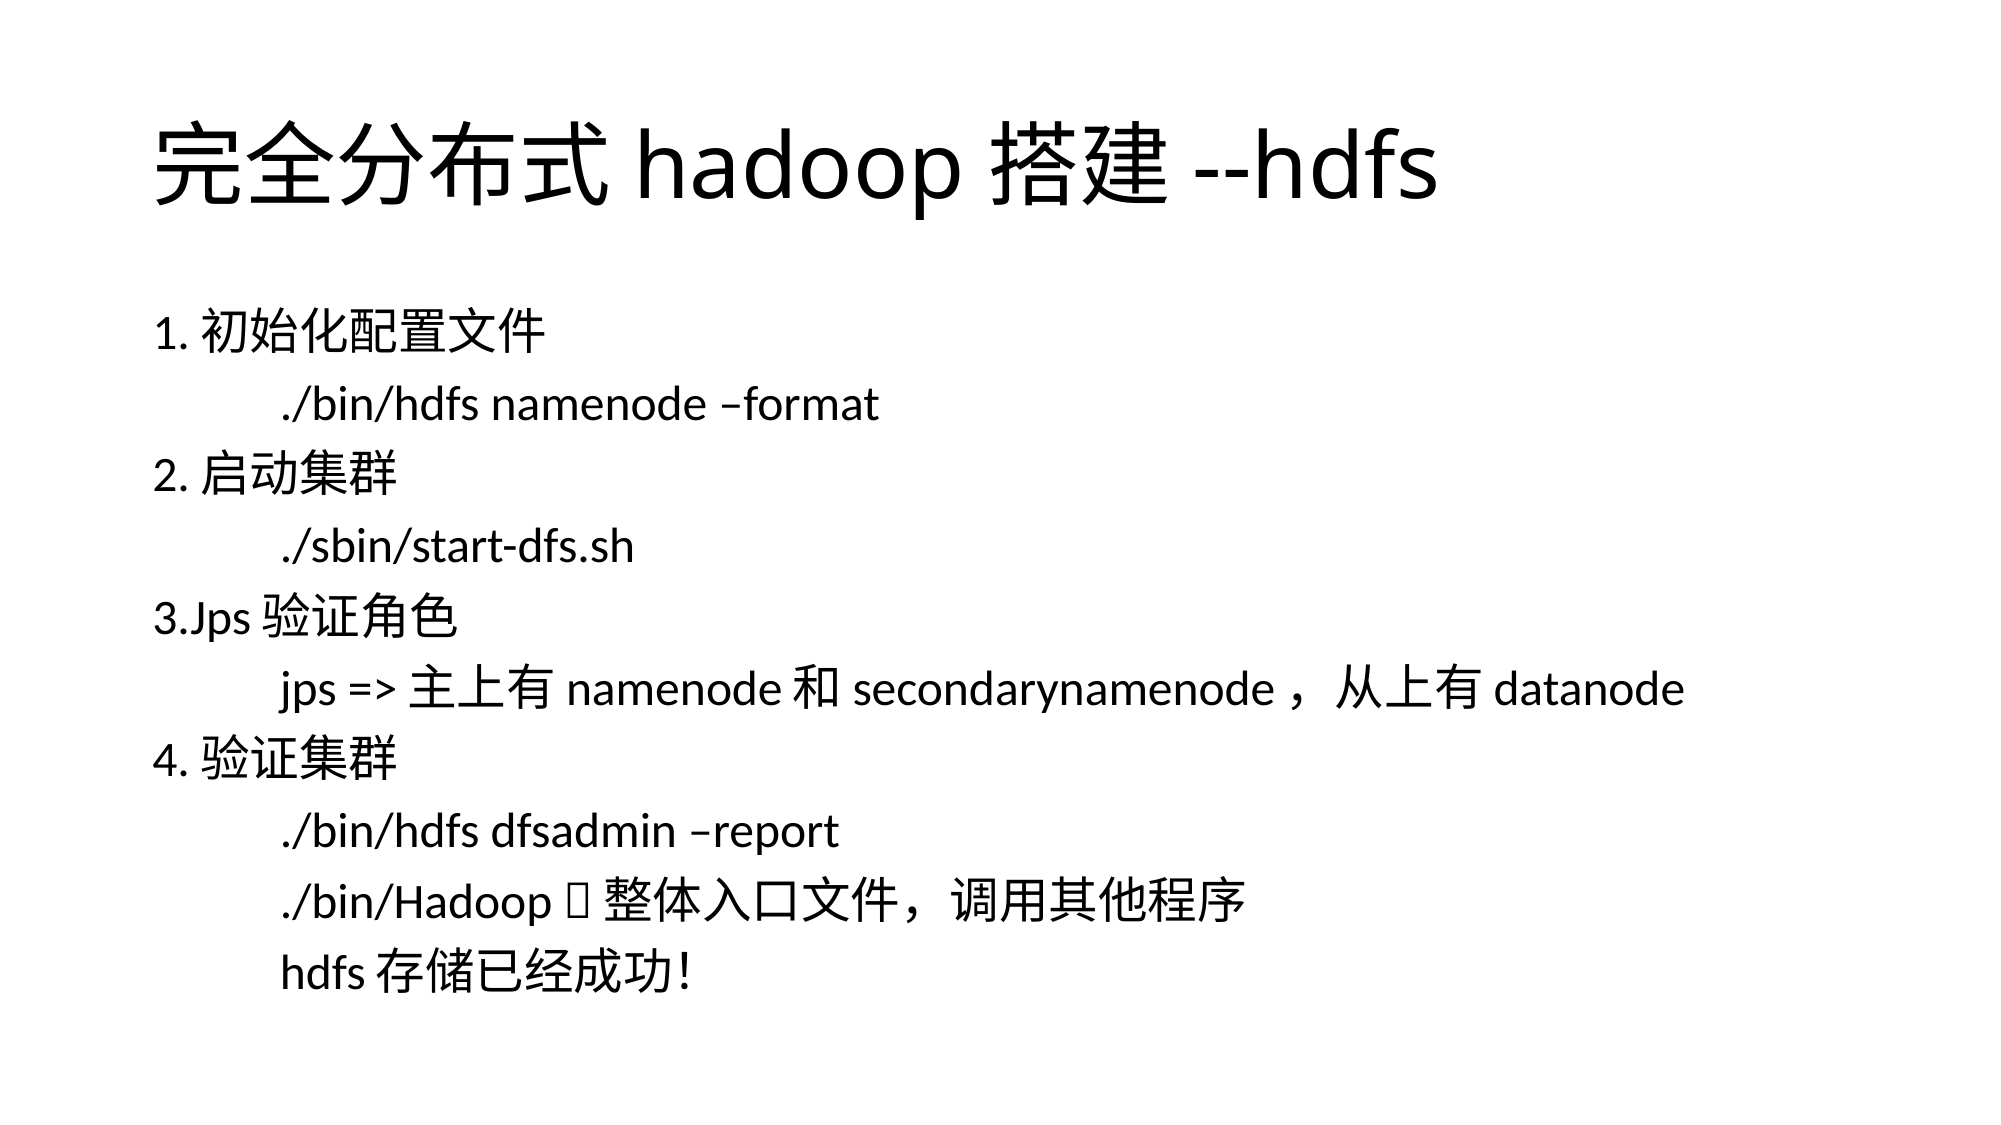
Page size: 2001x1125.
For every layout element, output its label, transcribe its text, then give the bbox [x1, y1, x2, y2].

list 1.初始化配置文件 ./bin/hdfs namenode –format 2.启动集群 ./sbin/start-dfs.sh 3.Jps验证角色 jps =>主上有namenode和secondarynamenode，从上有datanode 4.验证集群 ./bin/hdfs dfsadmin –report ./bin/Hadoop 整体入口文件，调用其他程序 hdfs存储已经成功！ [137, 299, 1863, 1014]
title 完全分布式hadoop搭建--hdfs [137, 59, 1863, 278]
